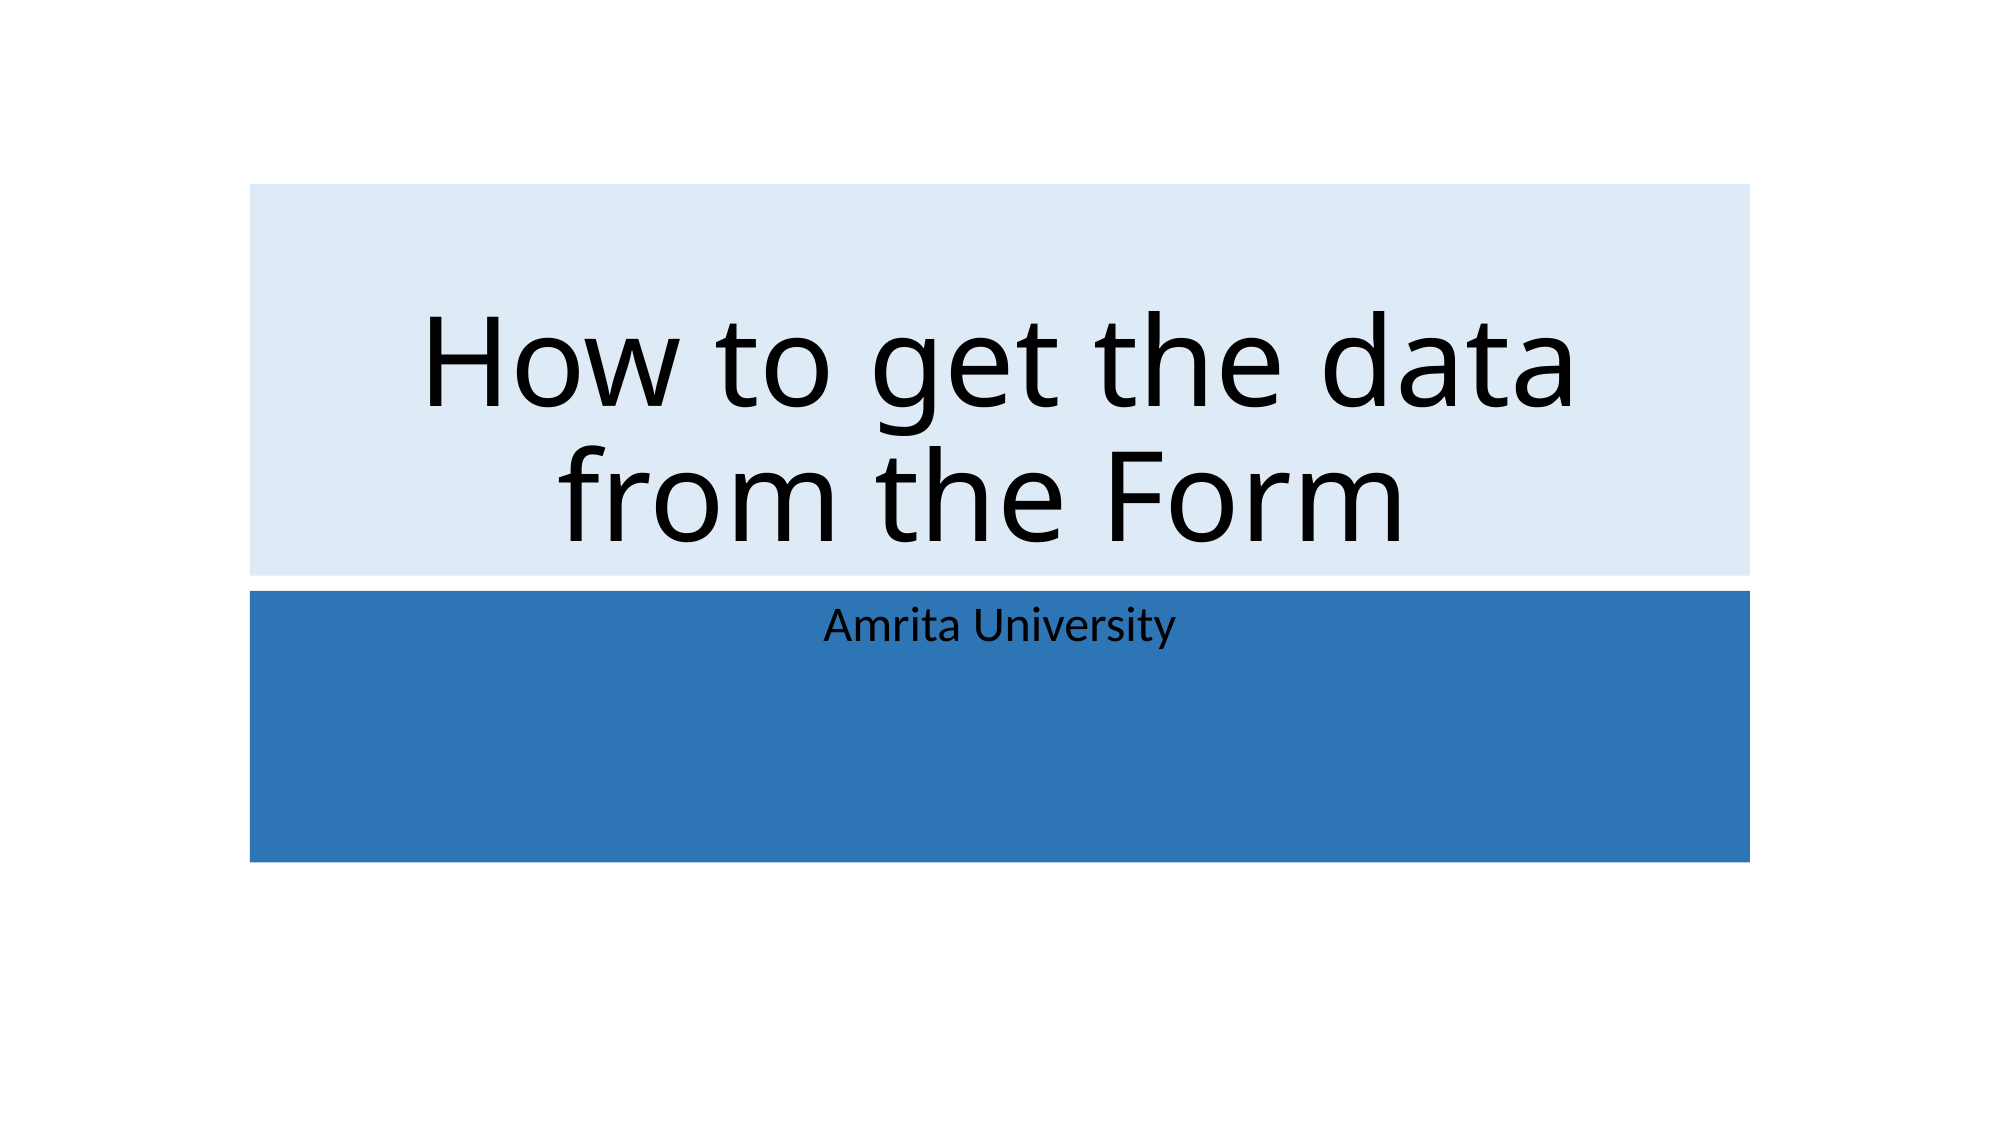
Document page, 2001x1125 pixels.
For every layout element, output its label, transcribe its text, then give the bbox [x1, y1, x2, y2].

subtitle Amrita University [249, 590, 1750, 863]
title How to get the data from the Form [249, 184, 1750, 576]
